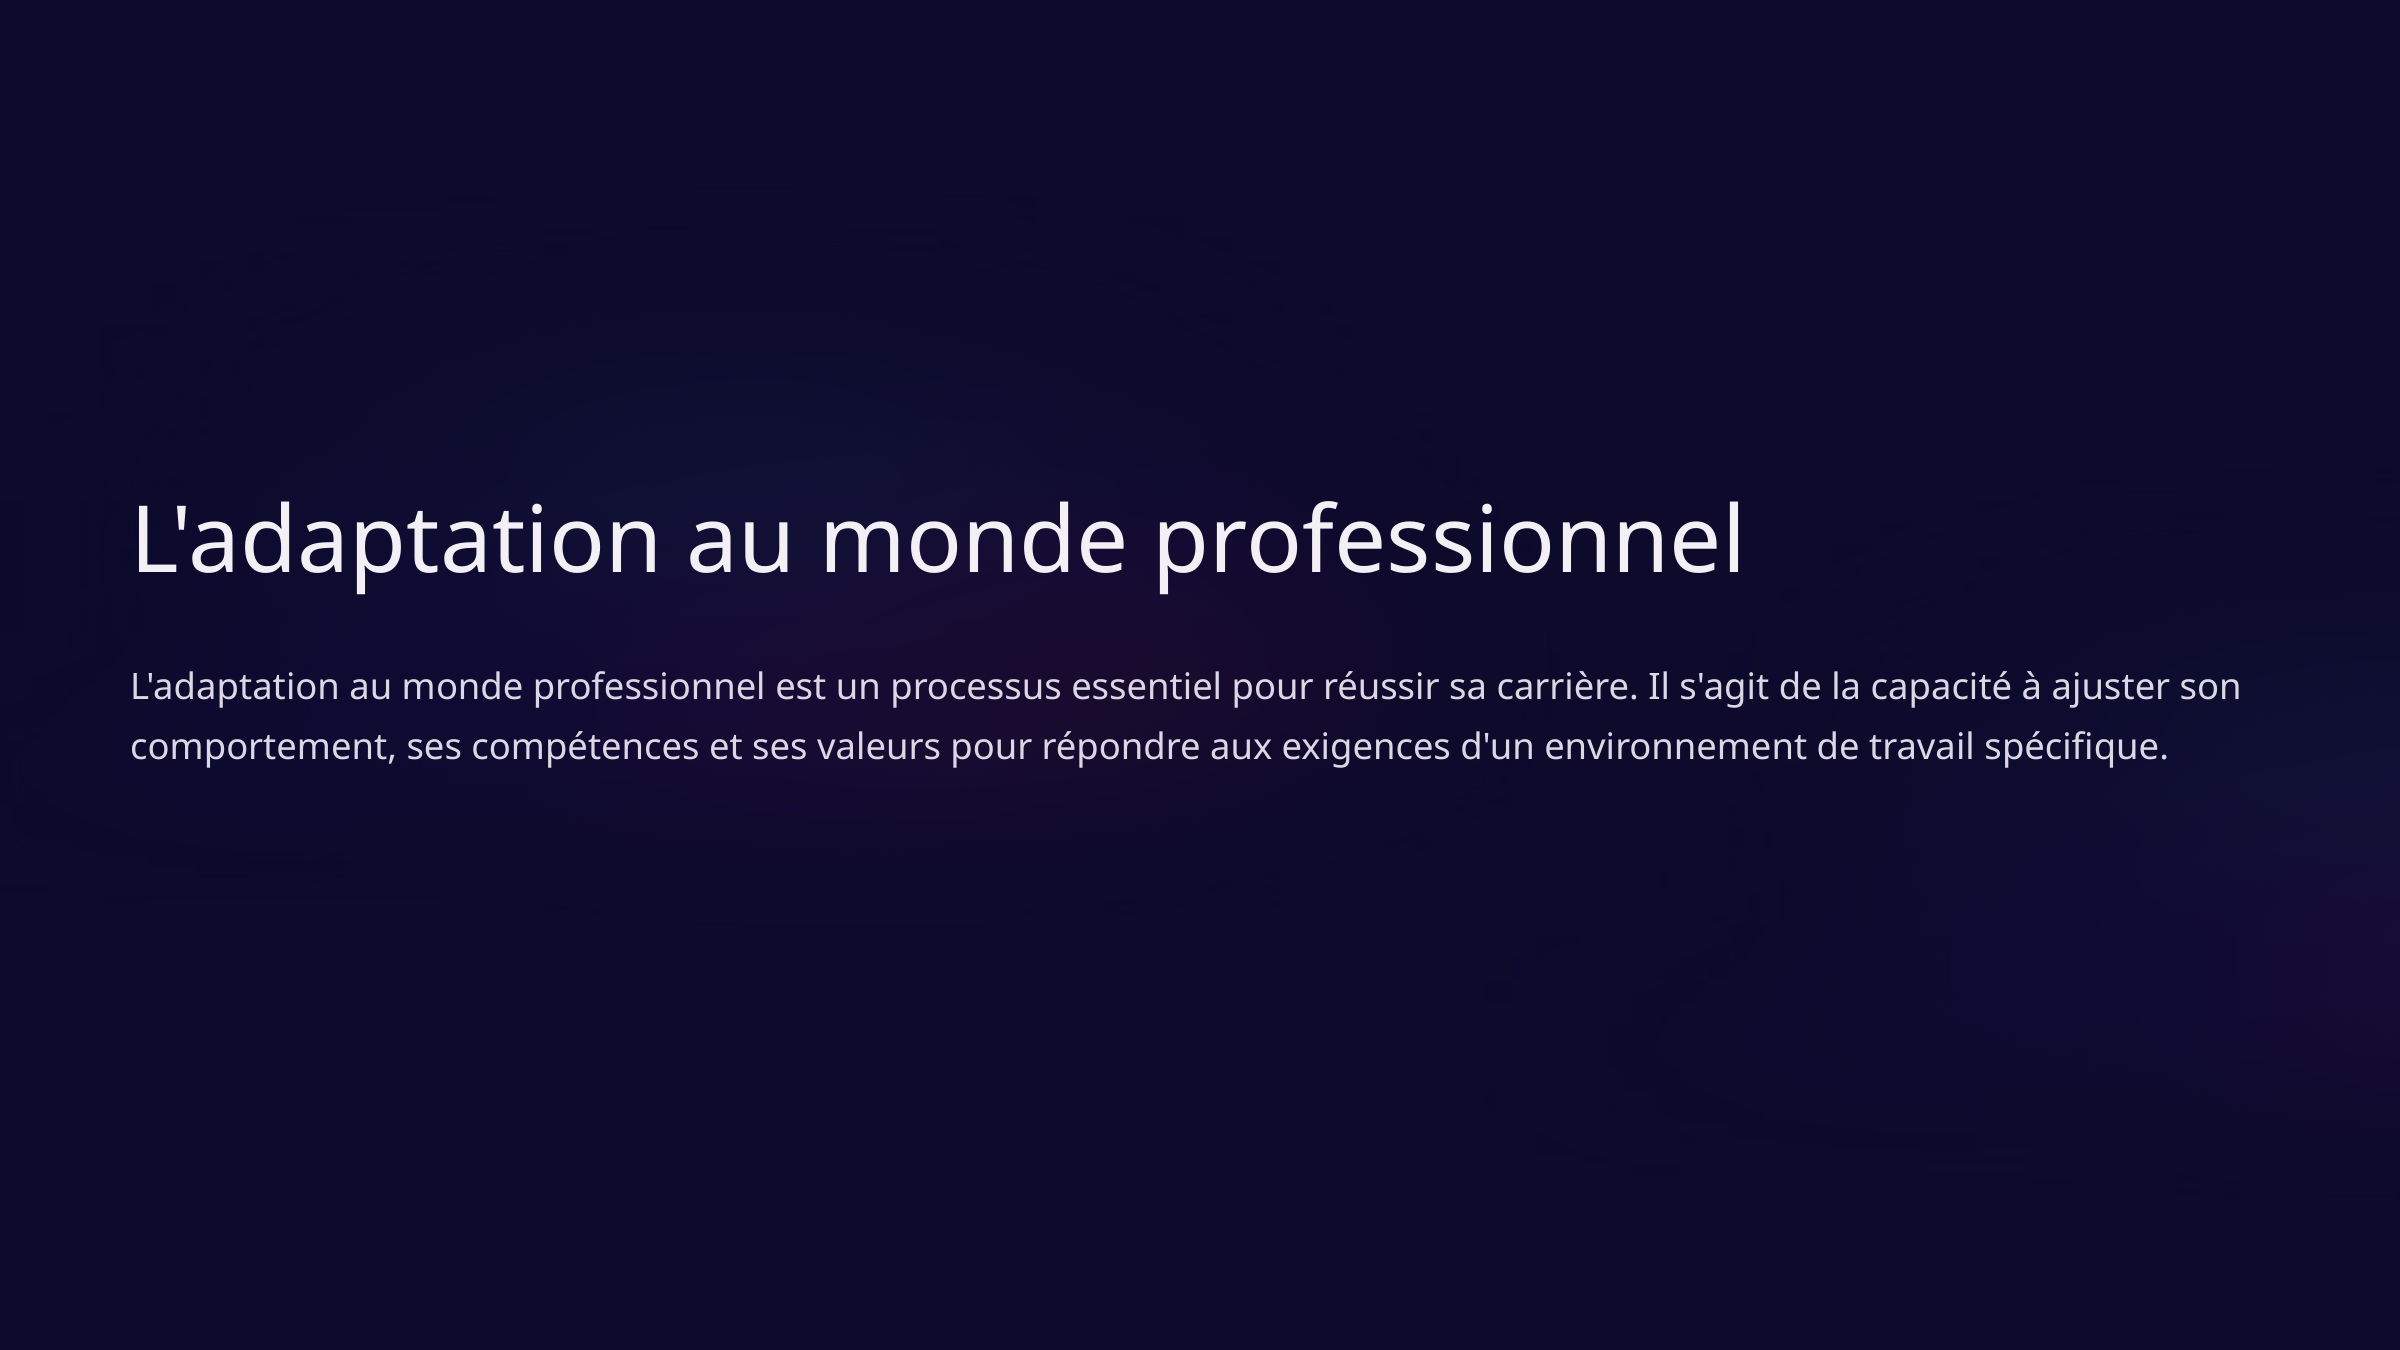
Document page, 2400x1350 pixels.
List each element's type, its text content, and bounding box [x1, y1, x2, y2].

text_box L'adaptation au monde professionnel [130, 475, 1870, 593]
text_box L'adaptation au monde professionnel est un processus essentiel pour réussir sa carrière. Il s'agit de la capacité à ajuster son comportement, ses compétences et ses valeurs pour répondre aux exigences d'un environnement de travail spécifique. [130, 648, 2270, 767]
